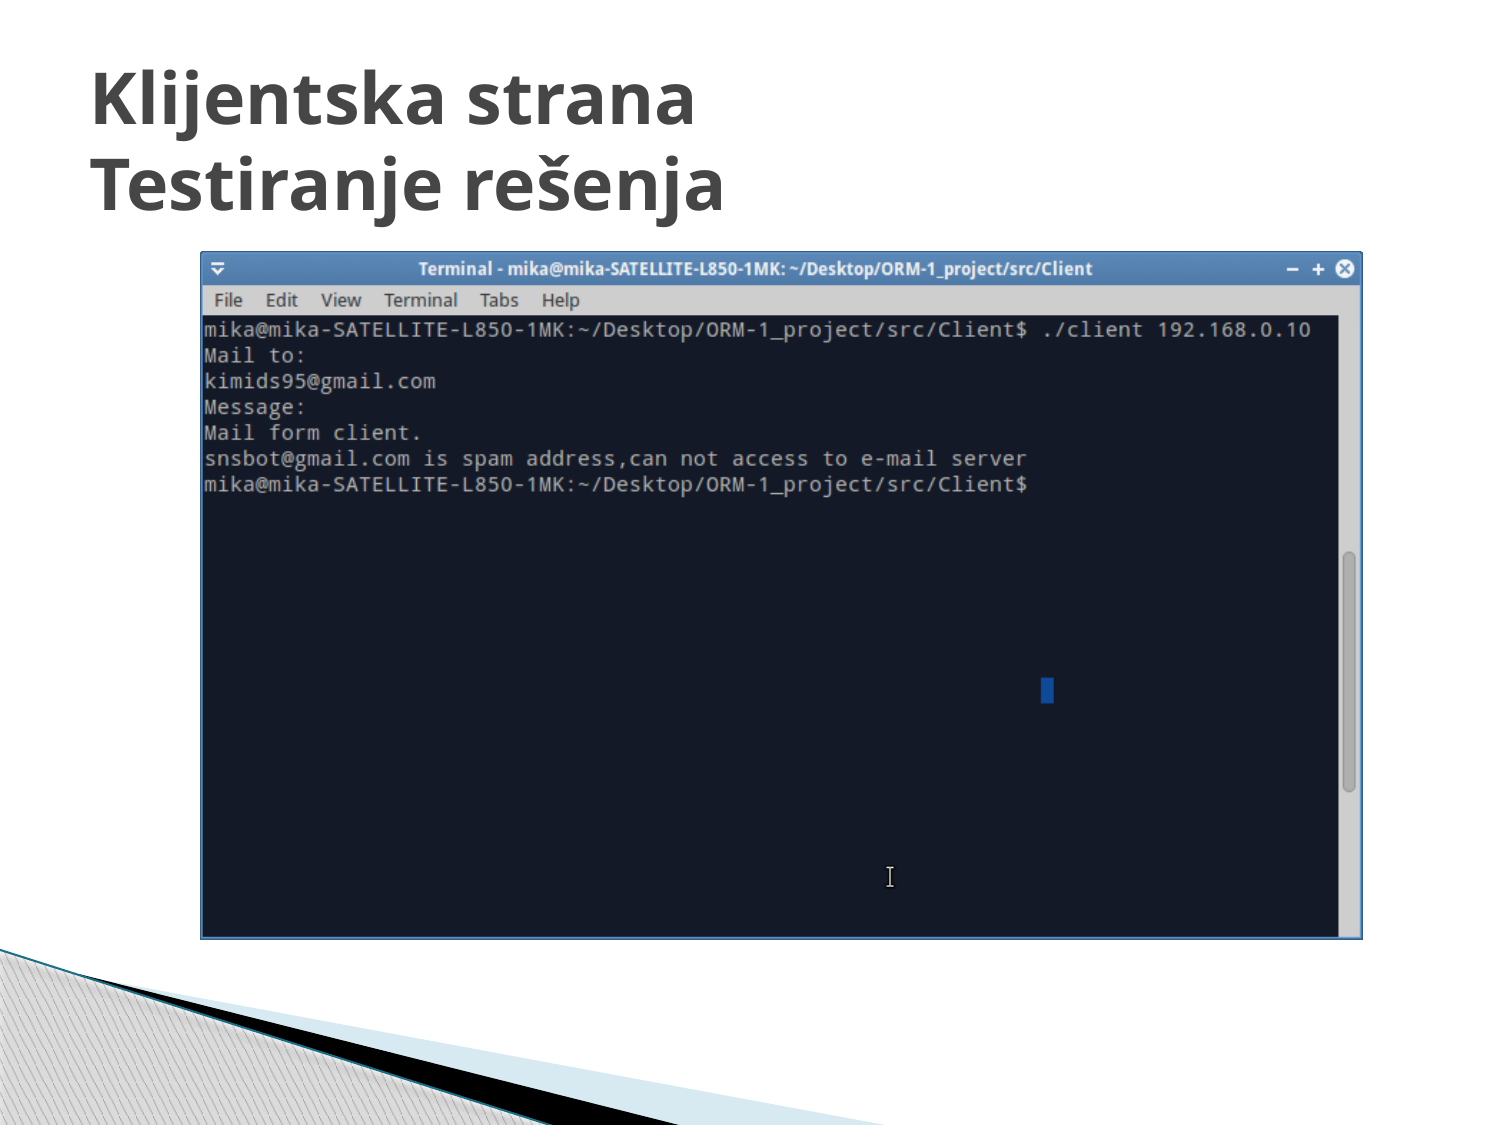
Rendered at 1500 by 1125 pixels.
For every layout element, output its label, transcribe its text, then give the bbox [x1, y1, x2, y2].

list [199, 251, 1363, 940]
title Klijentska strana Testiranje rešenja [75, 45, 1425, 233]
